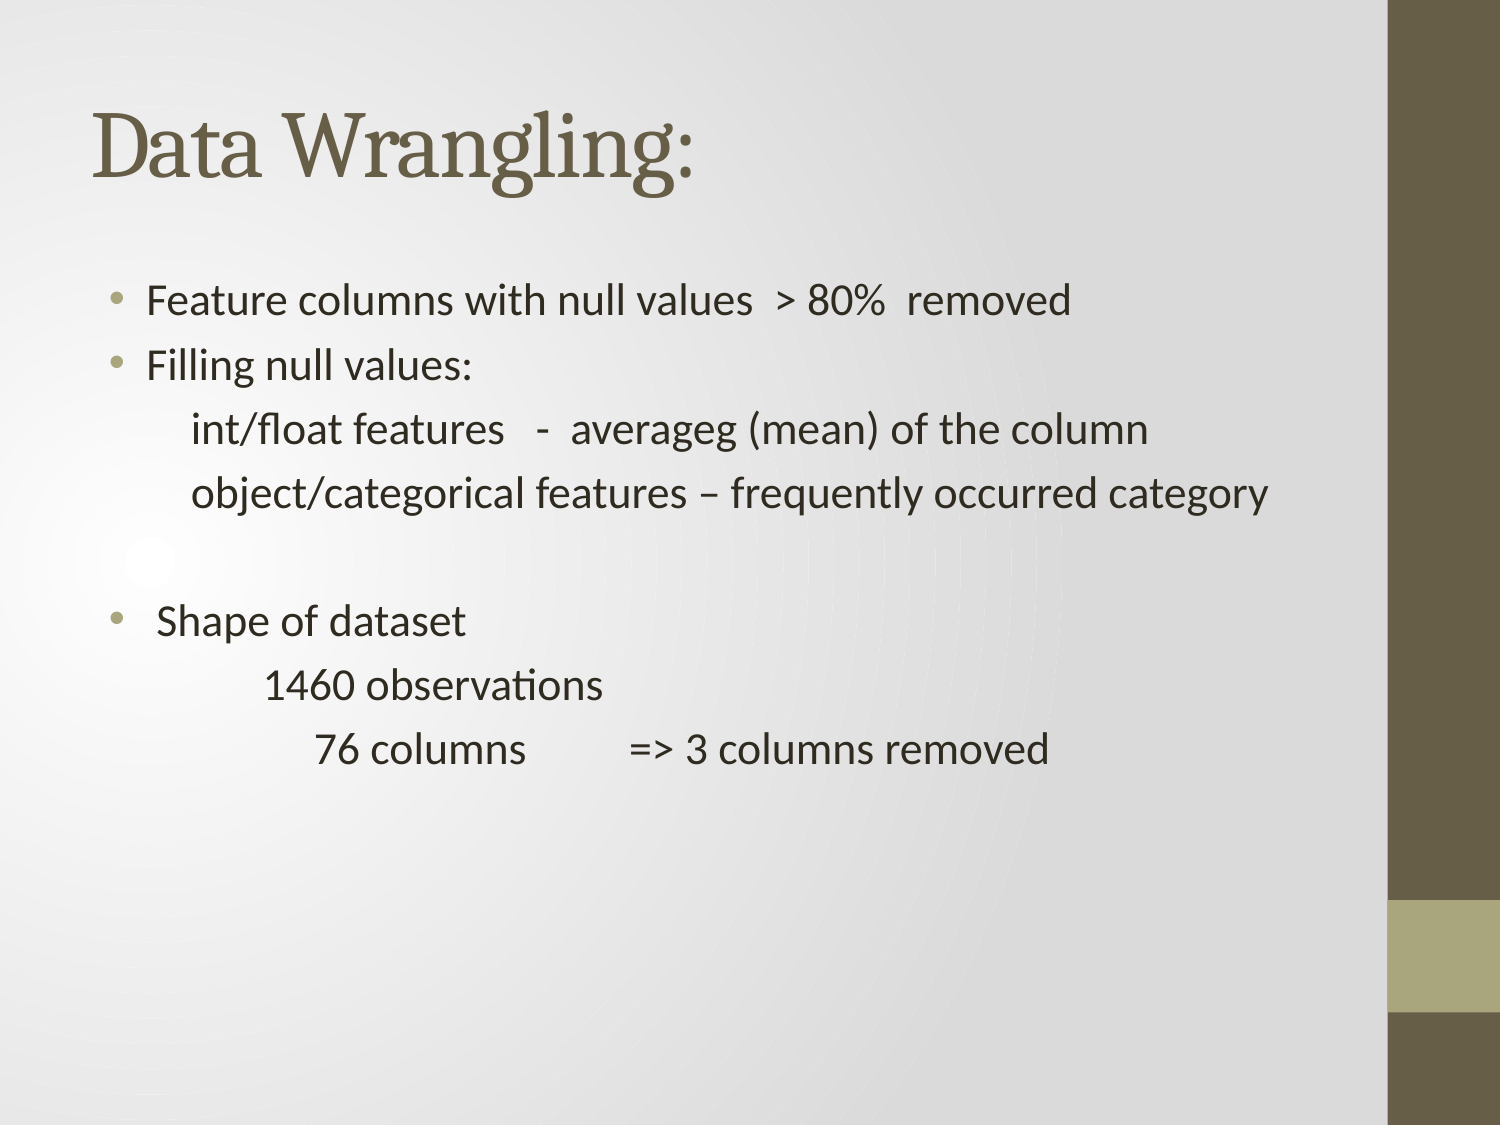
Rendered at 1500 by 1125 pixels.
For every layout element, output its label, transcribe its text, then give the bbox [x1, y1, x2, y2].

list Feature columns with null values > 80% removed Filling null values: int/float features - averageg (mean) of the column object/categorical features – frequently occurred category Shape of dataset 1460 observations 76 columns => 3 columns removed [75, 262, 1325, 1050]
title Data Wrangling: [75, 45, 1325, 233]
